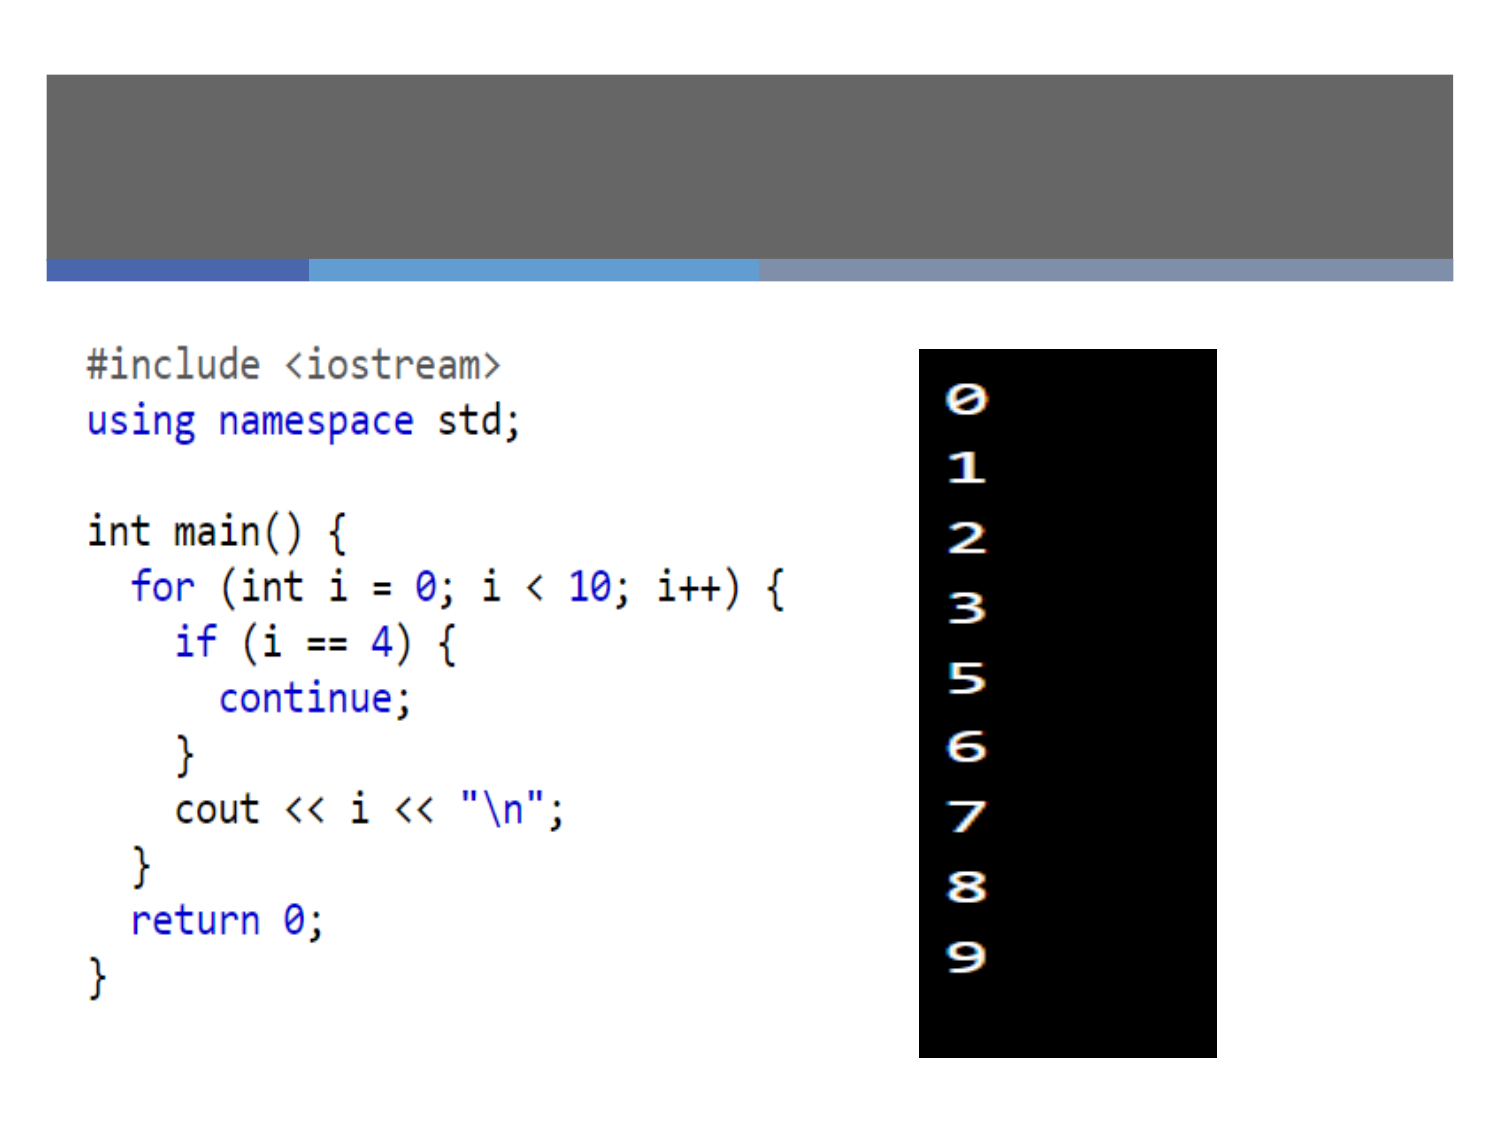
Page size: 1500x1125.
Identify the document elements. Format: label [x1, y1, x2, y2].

picture [918, 348, 1217, 1058]
list [73, 330, 820, 1084]
